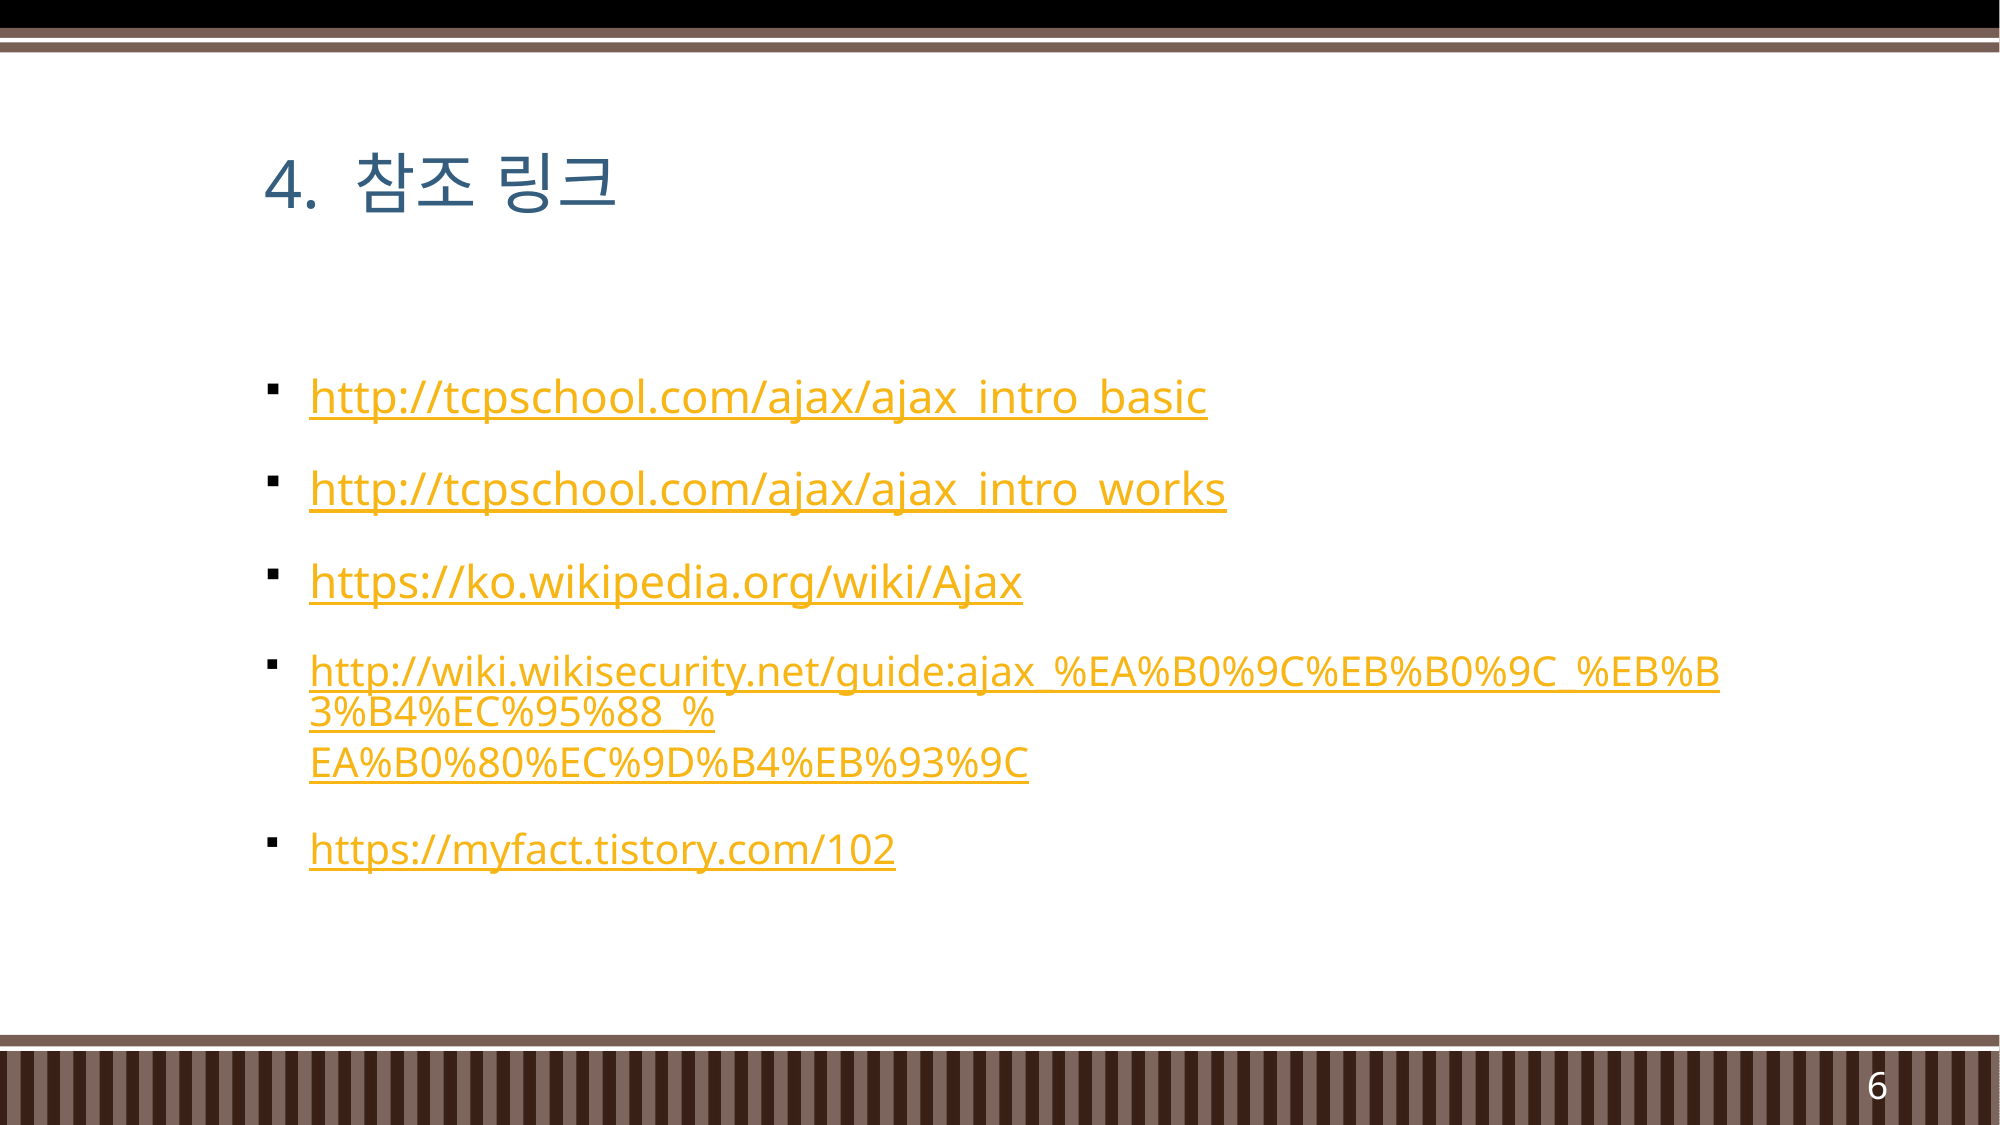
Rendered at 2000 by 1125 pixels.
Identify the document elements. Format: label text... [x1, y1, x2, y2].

title 4. 참조 링크 [249, 99, 1750, 275]
list http://tcpschool.com/ajax/ajax_intro_basic http://tcpschool.com/ajax/ajax_intro_works https://ko.wikipedia.org/wiki/Ajax http://wiki.wikisecurity.net/guide:ajax_%EA%B0%9C%EB%B0%9C_%EB%B3%B4%EC%95%88_%EA%B0%80%EC%9D%B4%EB%93%9C https://myfact.tistory.com/102 [249, 361, 1750, 848]
slide_number 6 [1749, 1069, 1904, 1107]
